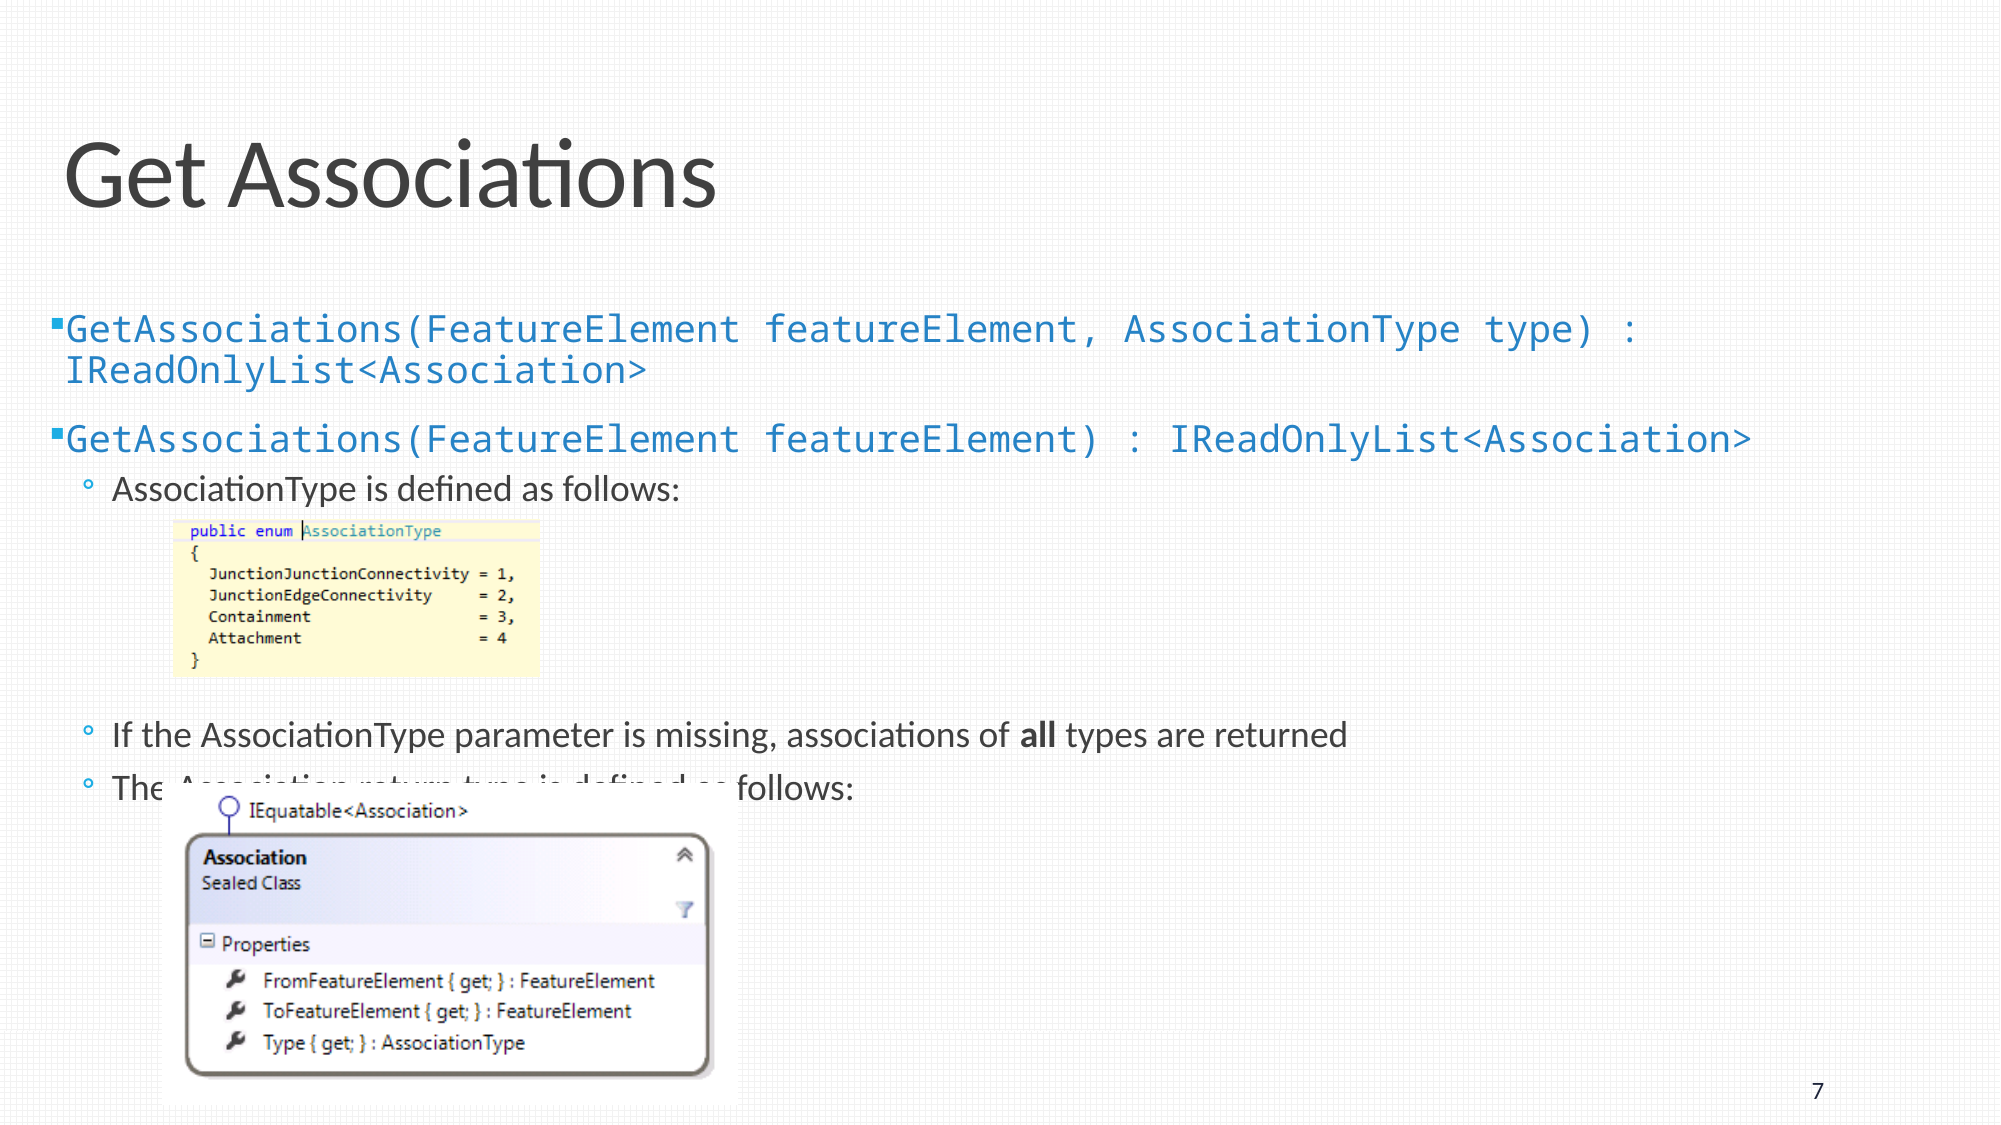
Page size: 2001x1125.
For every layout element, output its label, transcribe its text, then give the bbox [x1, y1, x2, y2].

picture [162, 783, 738, 1105]
picture [173, 519, 541, 677]
slide_number 7 [1624, 1059, 1840, 1120]
title Get Associations [48, 47, 1952, 236]
list GetAssociations(FeatureElement featureElement, AssociationType type) : IReadOnlyList<Association> GetAssociations(FeatureElement featureElement) : IReadOnlyList<Association> AssociationType is defined as follows: If the AssociationType parameter is missing, associations of all types are returned The Association return type is defined as follows: [48, 302, 1950, 1051]
